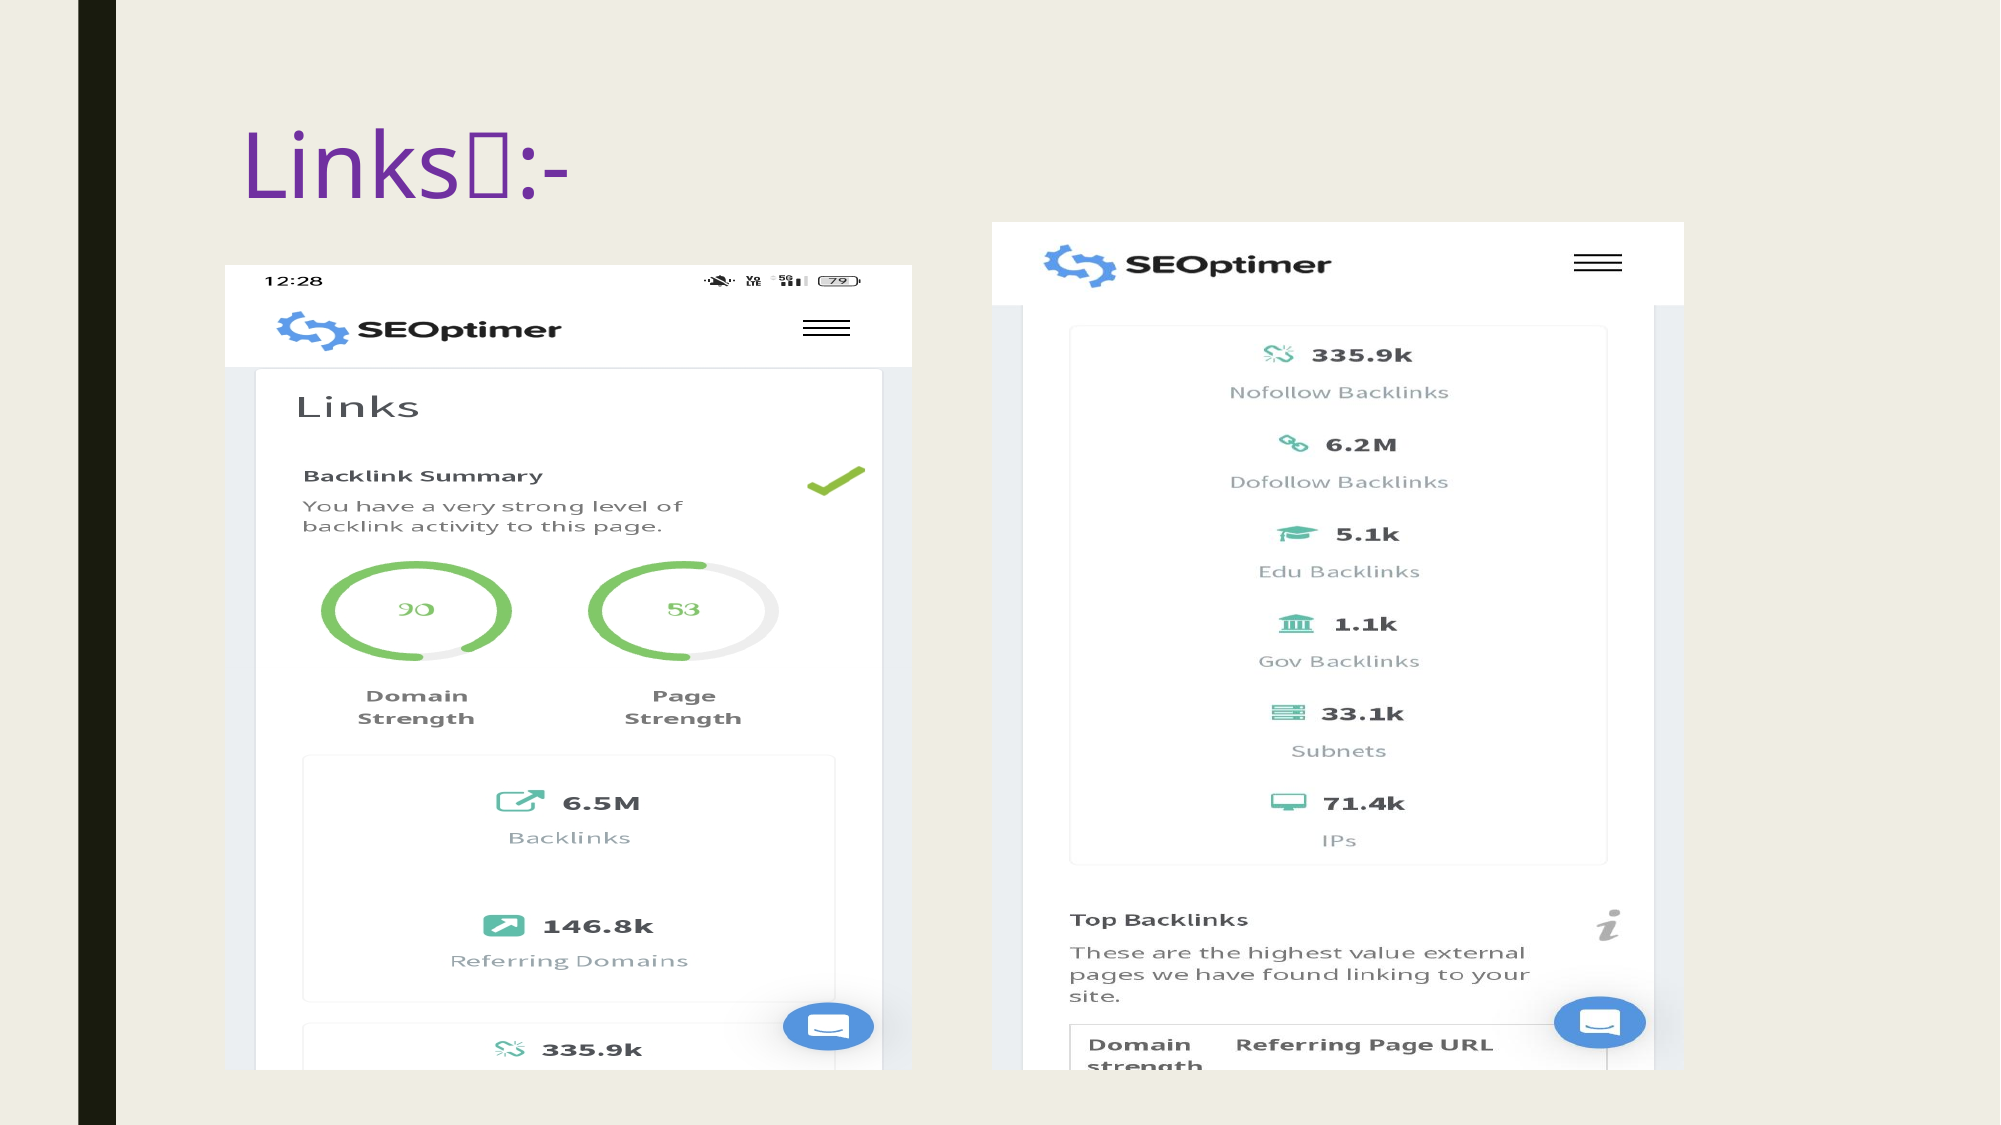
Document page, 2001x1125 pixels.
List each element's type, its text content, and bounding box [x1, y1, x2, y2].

title Links:- [225, 112, 1800, 357]
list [224, 265, 912, 1070]
picture [992, 222, 1684, 1070]
